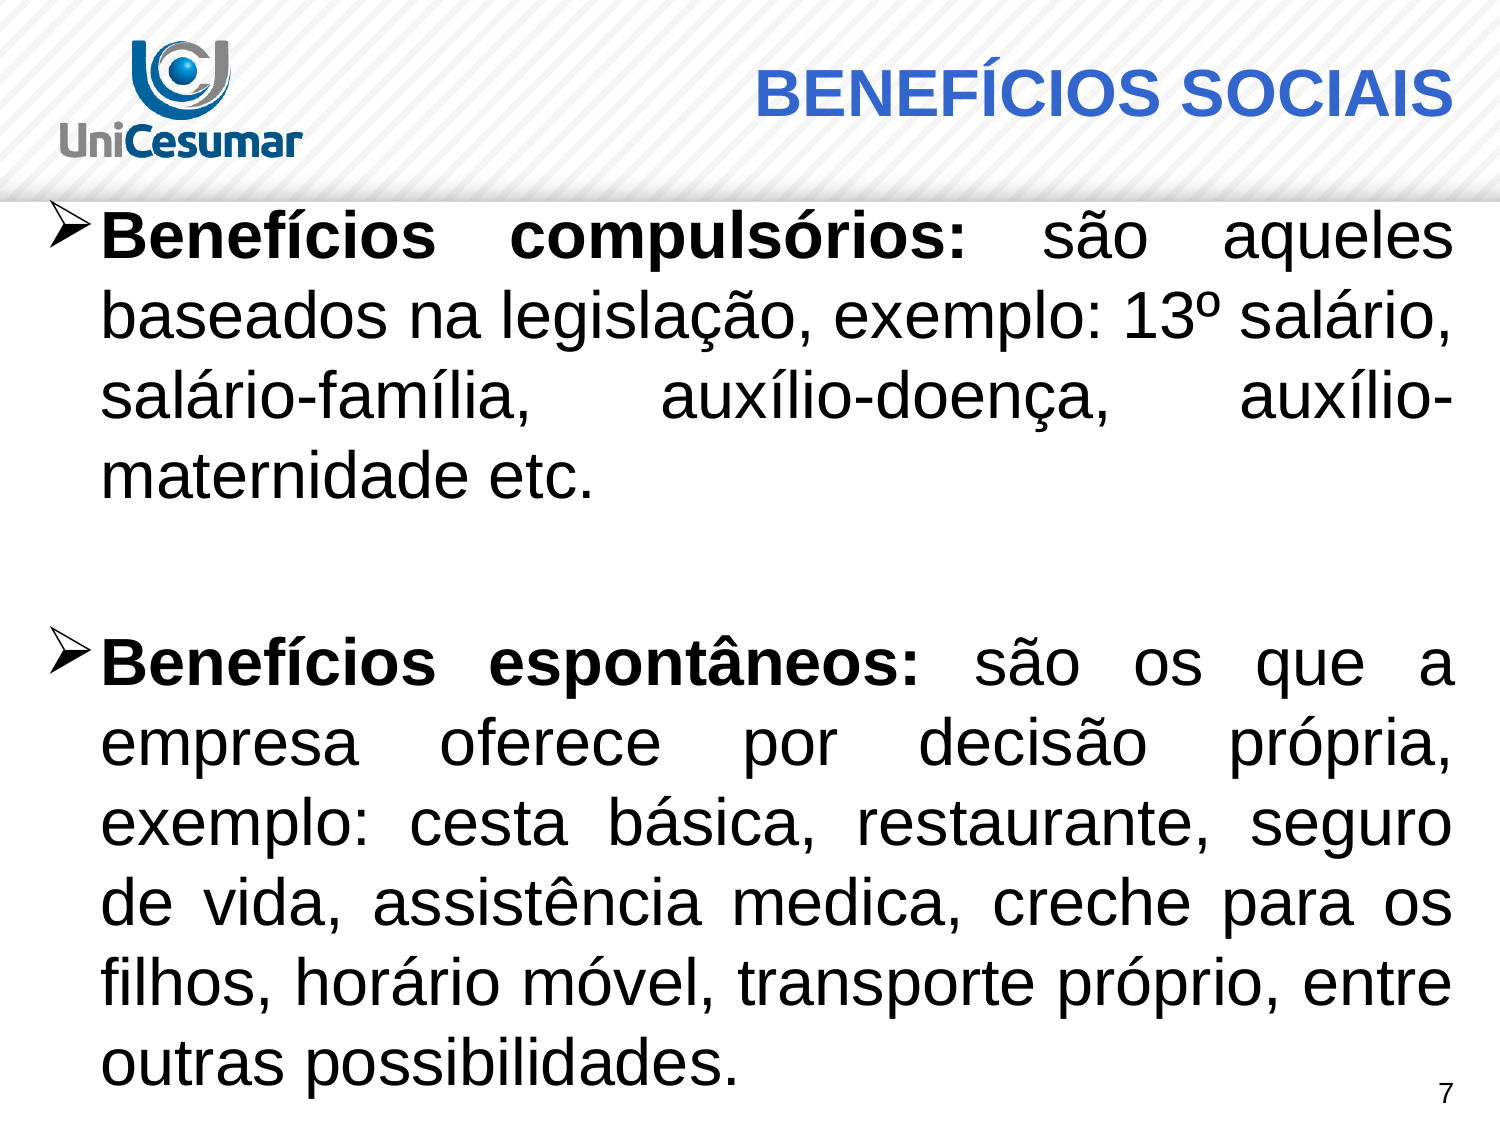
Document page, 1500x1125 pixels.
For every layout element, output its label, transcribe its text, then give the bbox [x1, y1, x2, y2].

list Benefícios compulsórios: são aqueles baseados na legislação, exemplo: 13º salário, salário-família, auxílio-doença, auxílio-maternidade etc. Benefícios espontâneos: são os que a empresa oferece por decisão própria, exemplo: cesta básica, restaurante, seguro de vida, assistência medica, creche para os filhos, horário móvel, transporte próprio, entre outras possibilidades. [29, 184, 1471, 988]
picture [0, 0, 1500, 1125]
title BENEFÍCIOS SOCIAIS [289, 18, 1471, 162]
